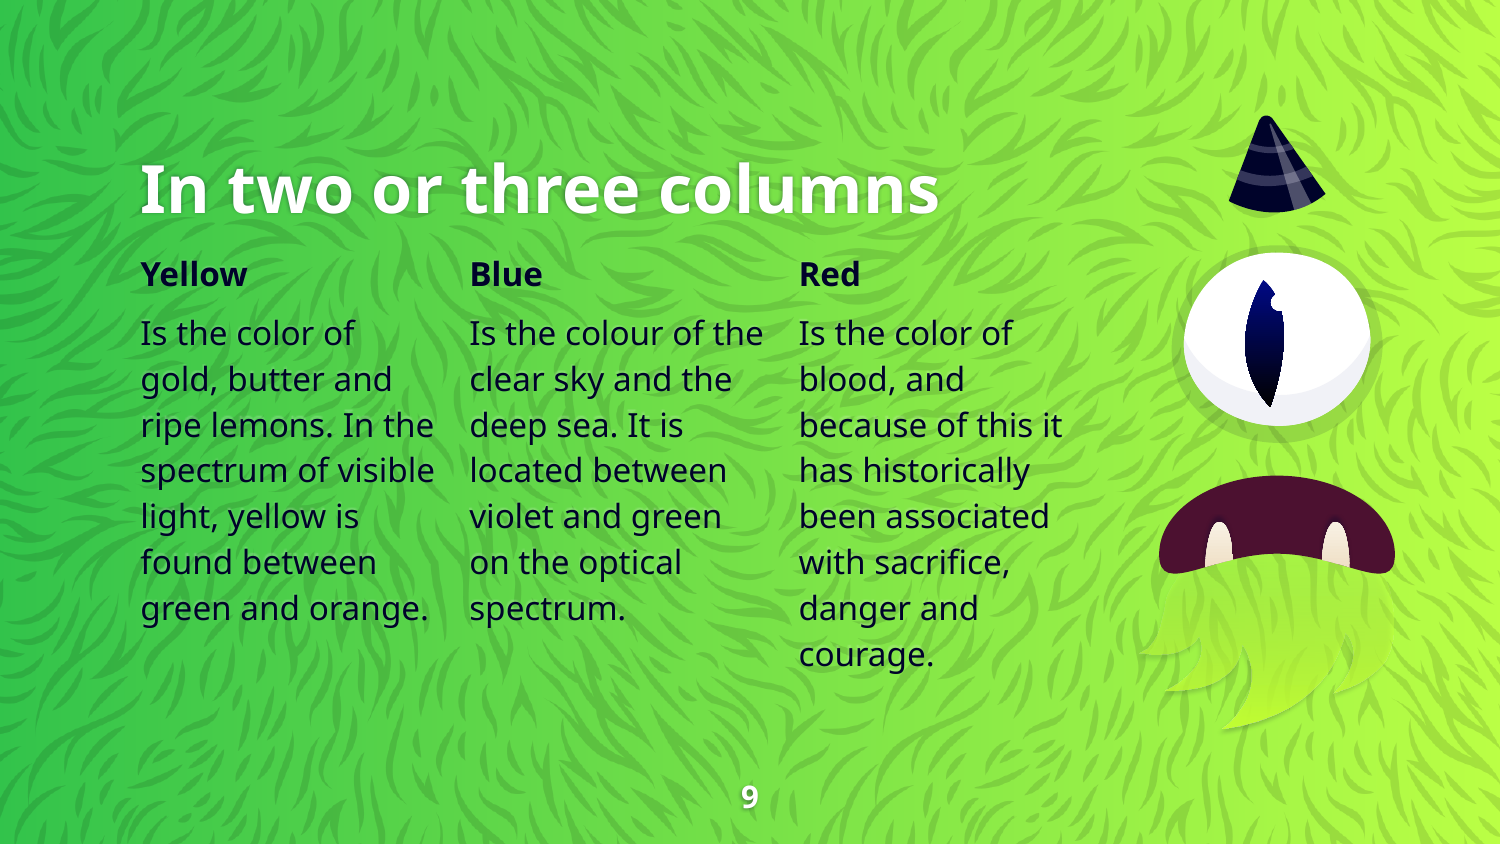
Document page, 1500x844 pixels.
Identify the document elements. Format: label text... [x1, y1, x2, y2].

list Yellow Is the color of gold, butter and ripe lemons. In the spectrum of visible light, yellow is found between green and orange. [140, 247, 439, 758]
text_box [1171, 244, 1383, 444]
text_box [1139, 582, 1394, 729]
list Red Is the color of blood, and because of this it has historically been associated with sacrifice, danger and courage. [798, 247, 1097, 758]
title In two or three columns [140, 162, 1097, 228]
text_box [1158, 475, 1396, 574]
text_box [1228, 115, 1326, 213]
list Blue Is the colour of the clear sky and the deep sea. It is located between violet and green on the optical spectrum. [469, 247, 768, 758]
slide_number ‹#› [705, 766, 795, 832]
